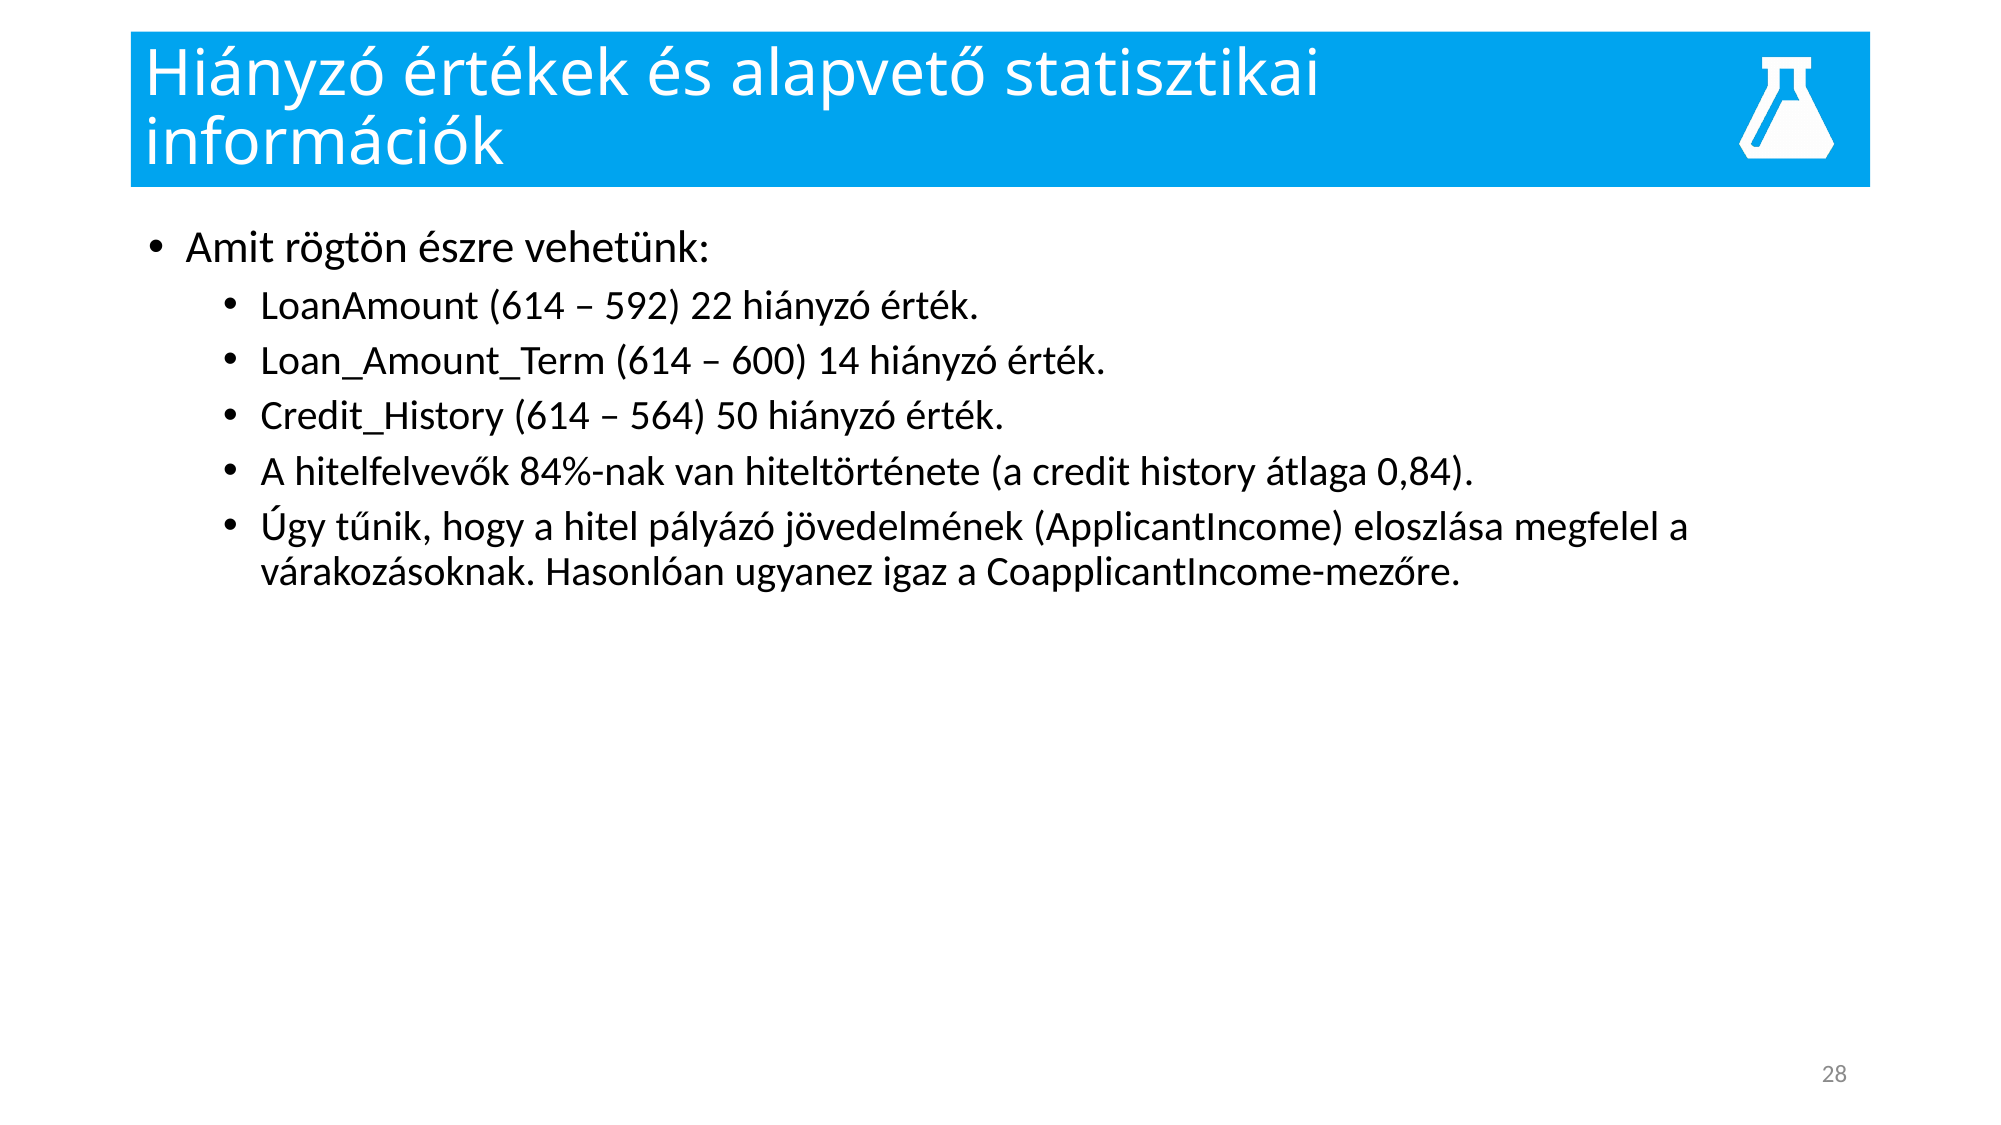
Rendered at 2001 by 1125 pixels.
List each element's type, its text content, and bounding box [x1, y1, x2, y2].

list Amit rögtön észre vehetünk: LoanAmount (614 – 592) 22 hiányzó érték. Loan_Amount_Term (614 – 600) 14 hiányzó érték. Credit_History (614 – 564) 50 hiányzó érték. A hitelfelvevők 84%-nak van hiteltörténete (a credit history átlaga 0,84). Úgy tűnik, hogy a hitel pályázó jövedelmének (ApplicantIncome) eloszlása megfelel a várakozásoknak. Hasonlóan ugyanez igaz a CoapplicantIncome-mezőre. [133, 215, 1871, 993]
picture [1740, 58, 1833, 158]
title Hiányzó értékek és alapvető statisztikai információk [129, 31, 1701, 187]
slide_number 28 [1412, 1042, 1863, 1103]
